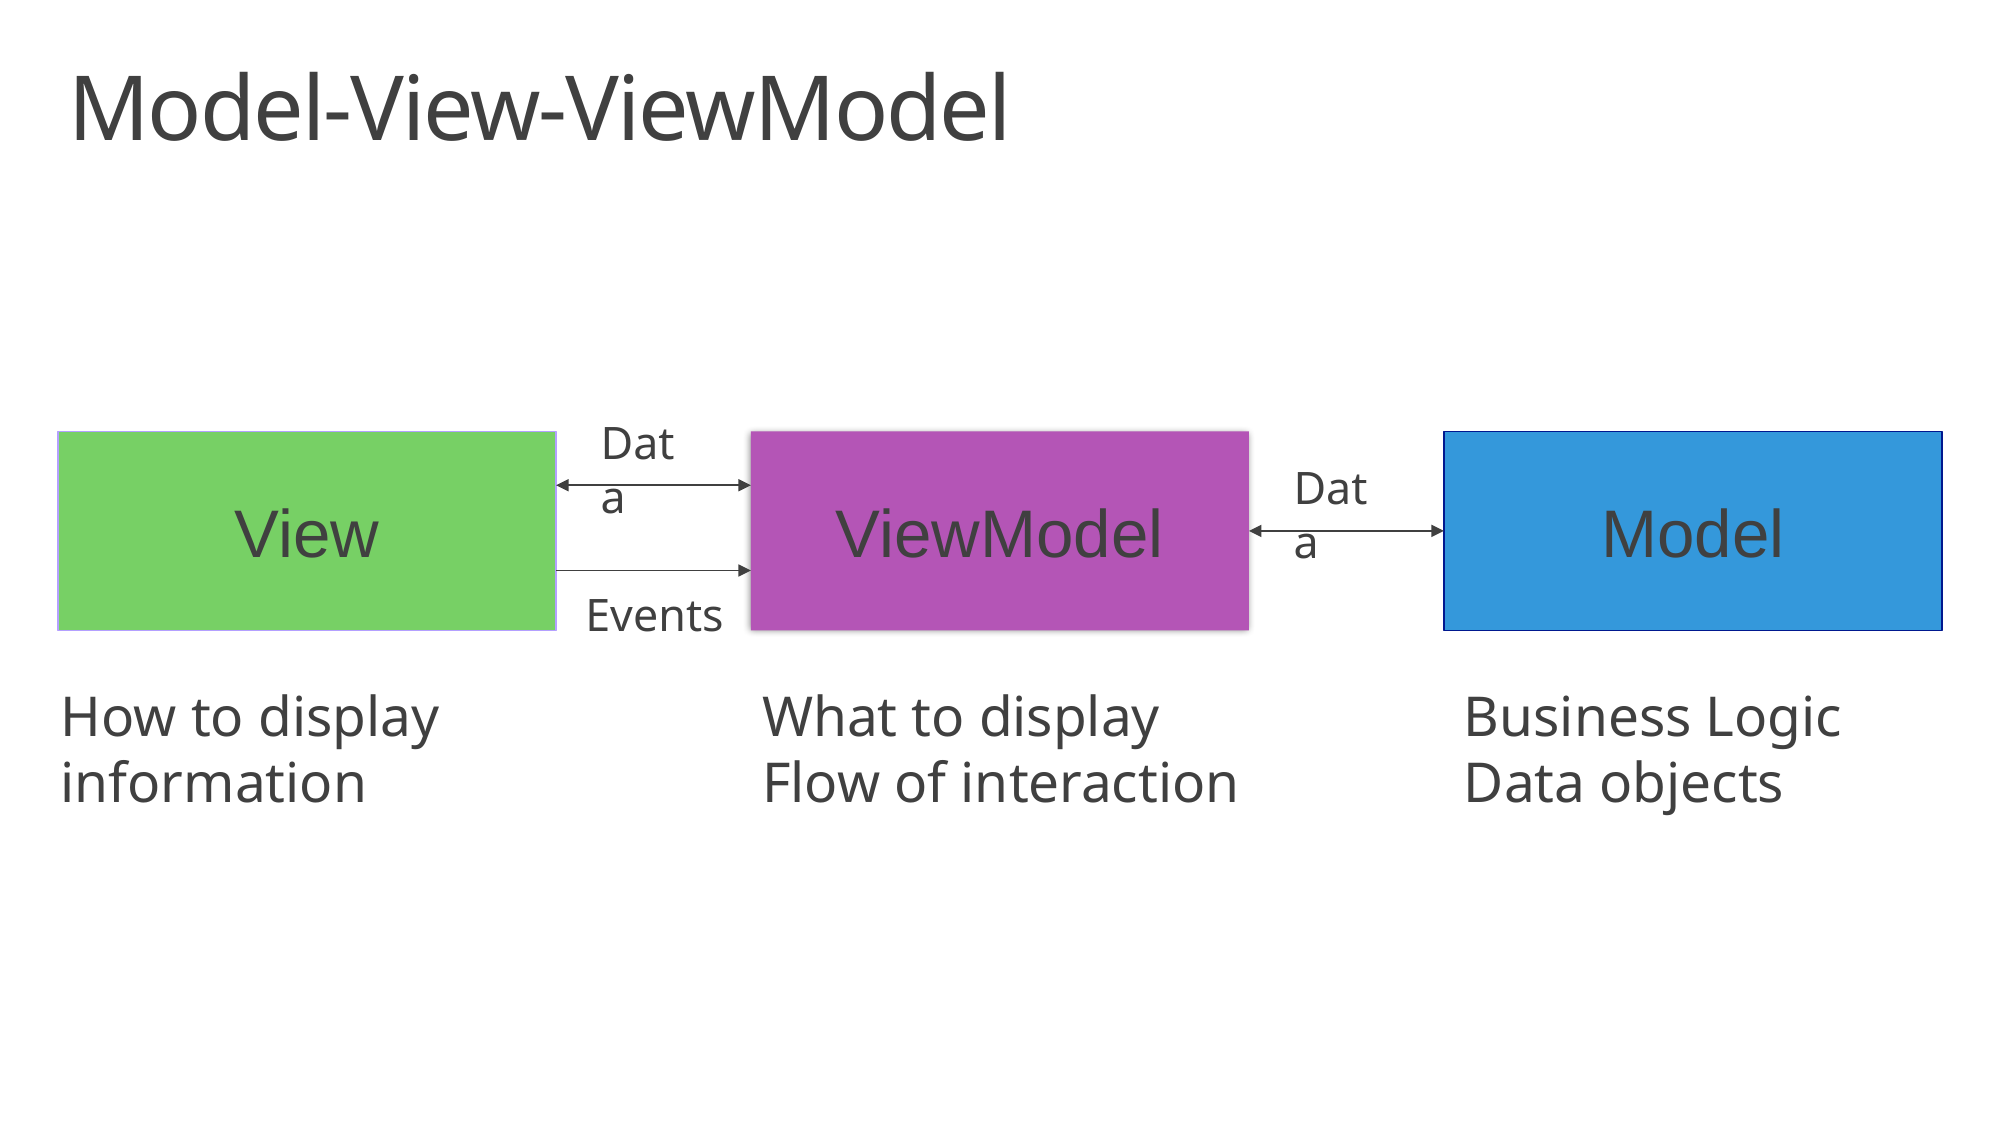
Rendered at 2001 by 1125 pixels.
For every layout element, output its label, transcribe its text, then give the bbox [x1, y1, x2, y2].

text_box How to display information [40, 670, 557, 824]
text_box ViewModel [750, 431, 1249, 631]
text_box Business Logic Data objects [1443, 671, 1960, 890]
text_box Events [565, 576, 751, 651]
text_box View [57, 431, 557, 631]
text_box What to display Flow of interaction [742, 670, 1297, 824]
title Model-View-ViewModel [44, 47, 1957, 196]
text_box Model [1443, 431, 1943, 631]
text_box Data [1273, 450, 1411, 530]
text_box Data [580, 404, 718, 484]
text_box Data [580, 486, 718, 533]
text_box Data [1273, 532, 1411, 578]
